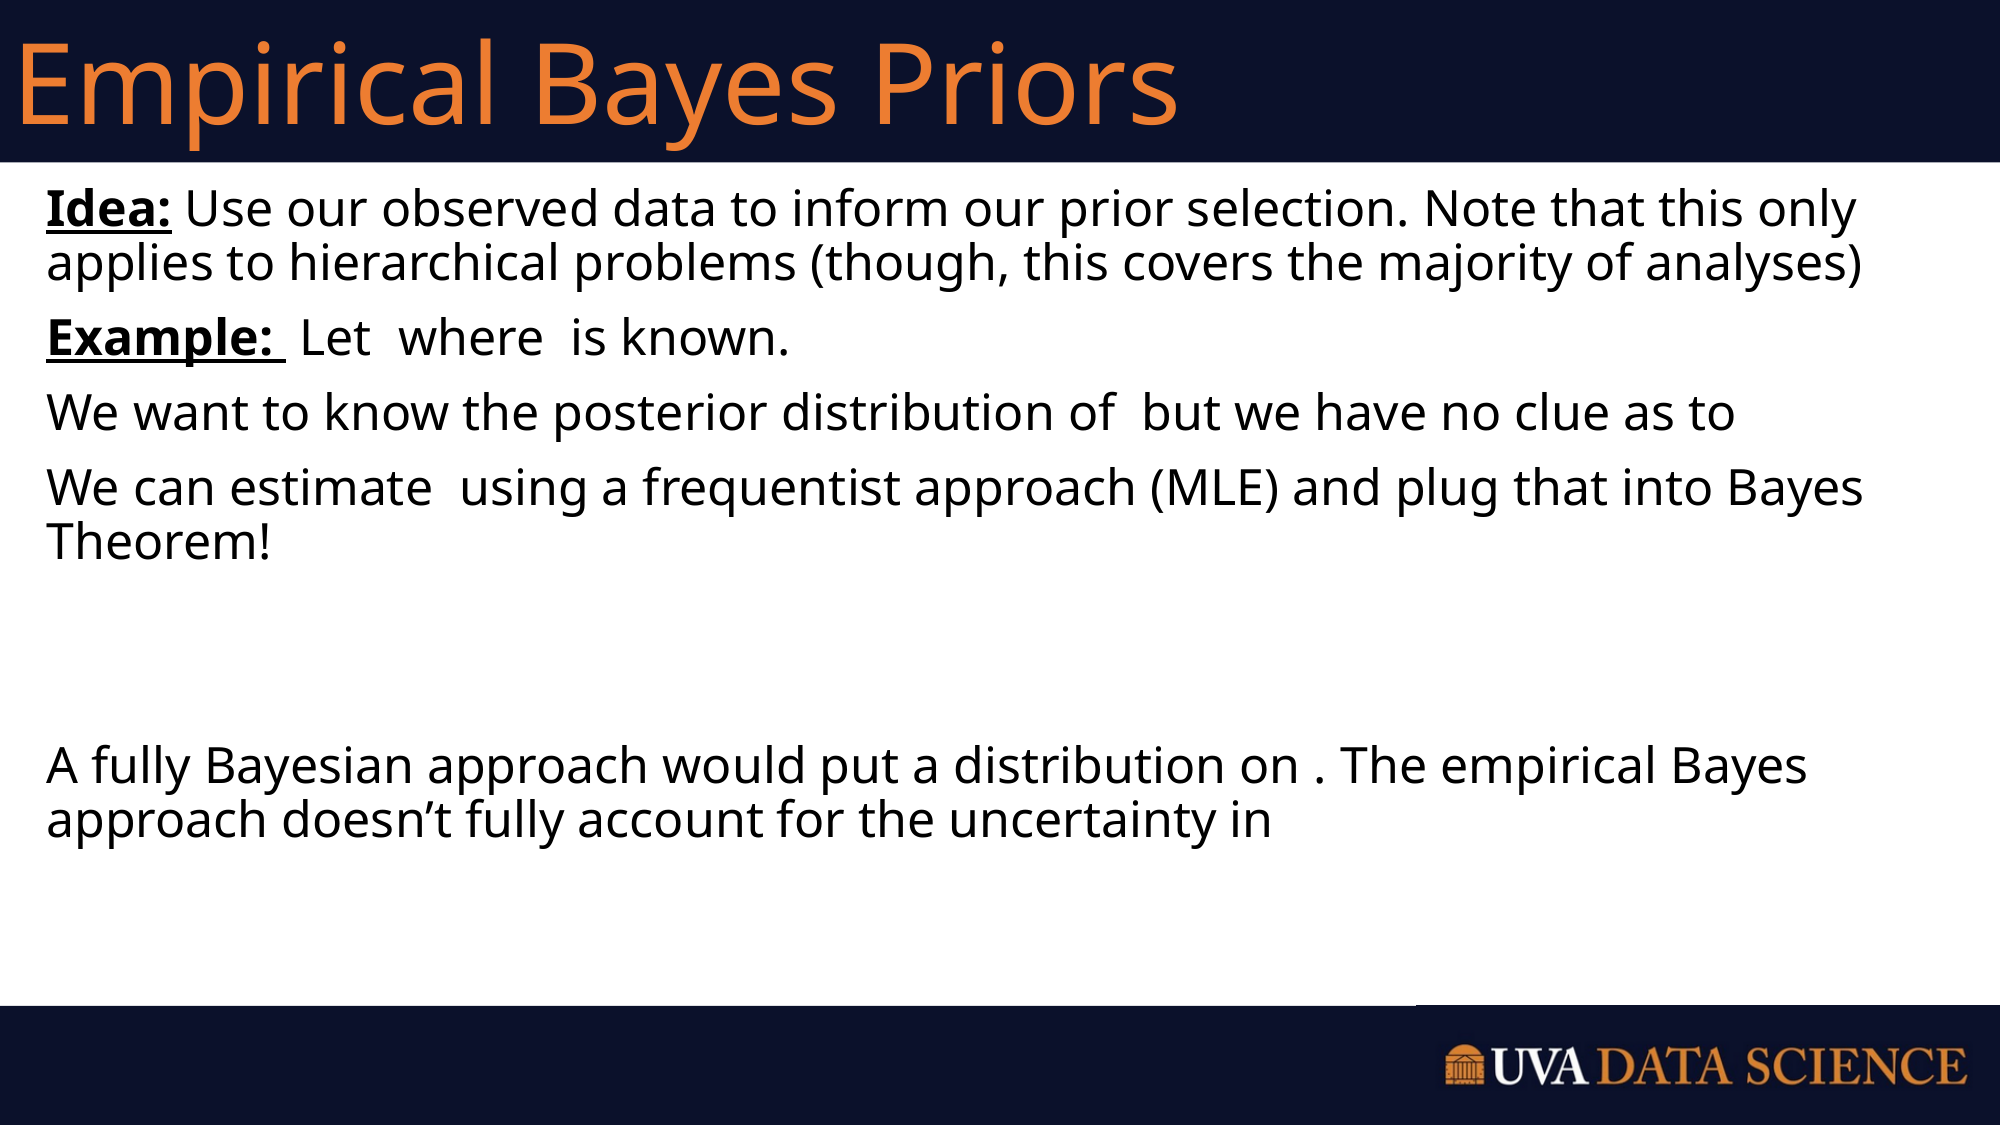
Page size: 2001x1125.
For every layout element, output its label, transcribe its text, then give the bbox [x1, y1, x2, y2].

picture [1416, 1005, 2000, 1125]
text_box Empirical Bayes Priors [0, 4, 1197, 155]
text_box [0, 1005, 1415, 1125]
text_box [0, 0, 2000, 164]
